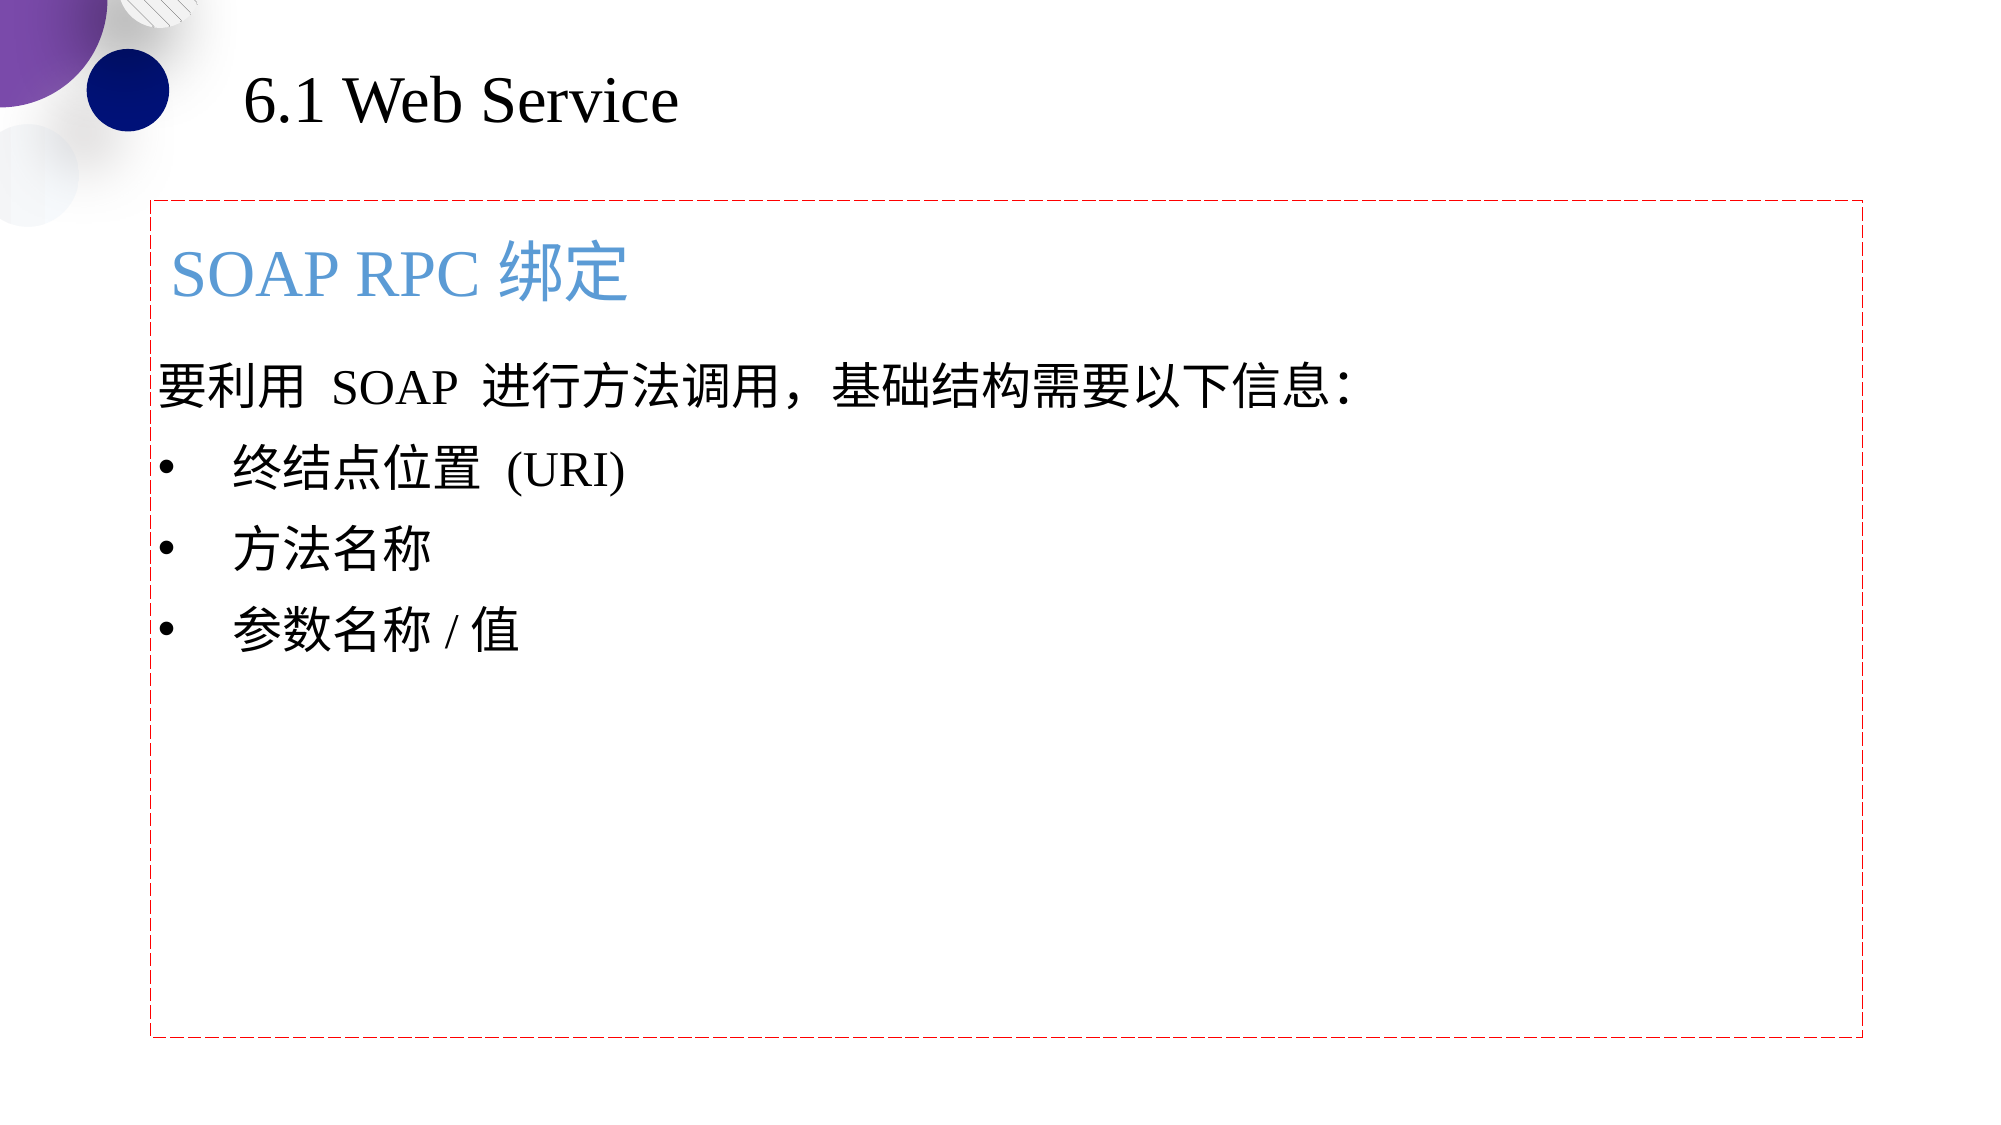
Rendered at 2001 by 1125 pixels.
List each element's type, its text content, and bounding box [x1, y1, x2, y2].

list 要利用 SOAP 进行方法调用，基础结构需要以下信息： 终结点位置 (URI) 方法名称 参数名称/值 [150, 200, 1863, 1038]
text_box 6.1 Web Service [235, 50, 1863, 150]
